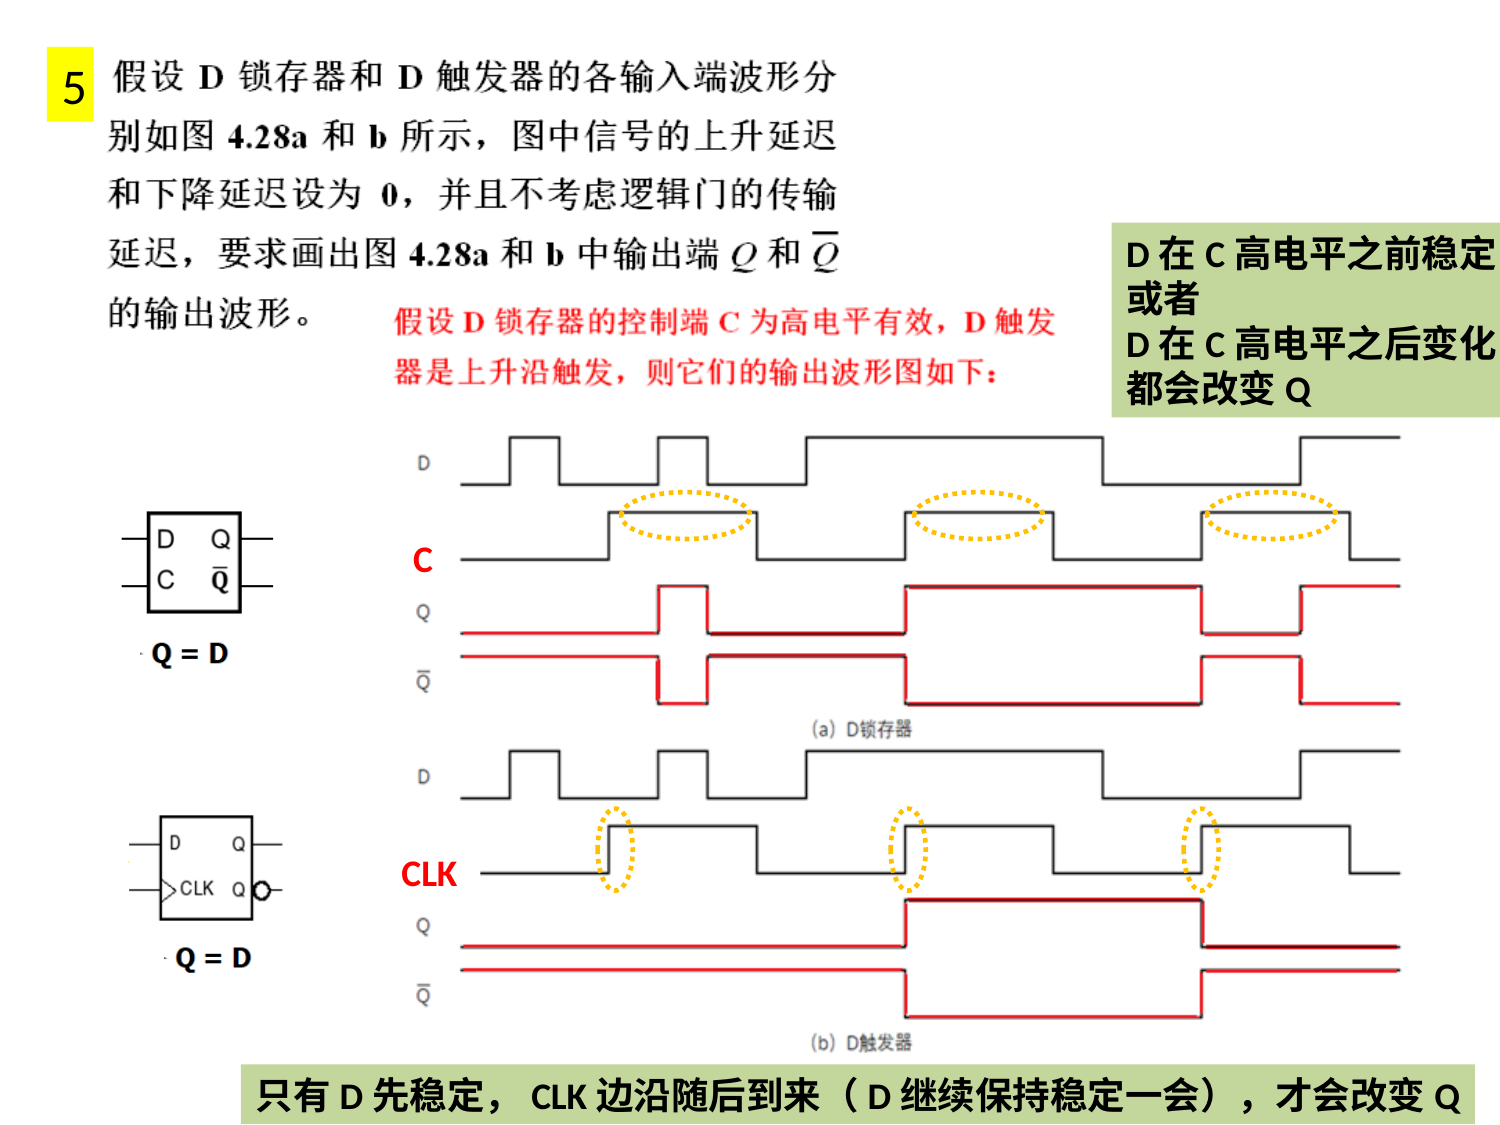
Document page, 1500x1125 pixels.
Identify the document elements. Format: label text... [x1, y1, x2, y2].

text_box D在C高电平之前稳定 或者 D在C高电平之后变化 都会改变Q [1111, 222, 1500, 418]
text_box 只有D先稳定，CLK边沿随后到来（D继续保持稳定一会），才会改变Q [240, 1064, 1475, 1125]
picture [34, 34, 1430, 1067]
picture [105, 503, 295, 622]
picture [140, 632, 240, 673]
picture [163, 937, 264, 978]
picture [128, 808, 286, 927]
